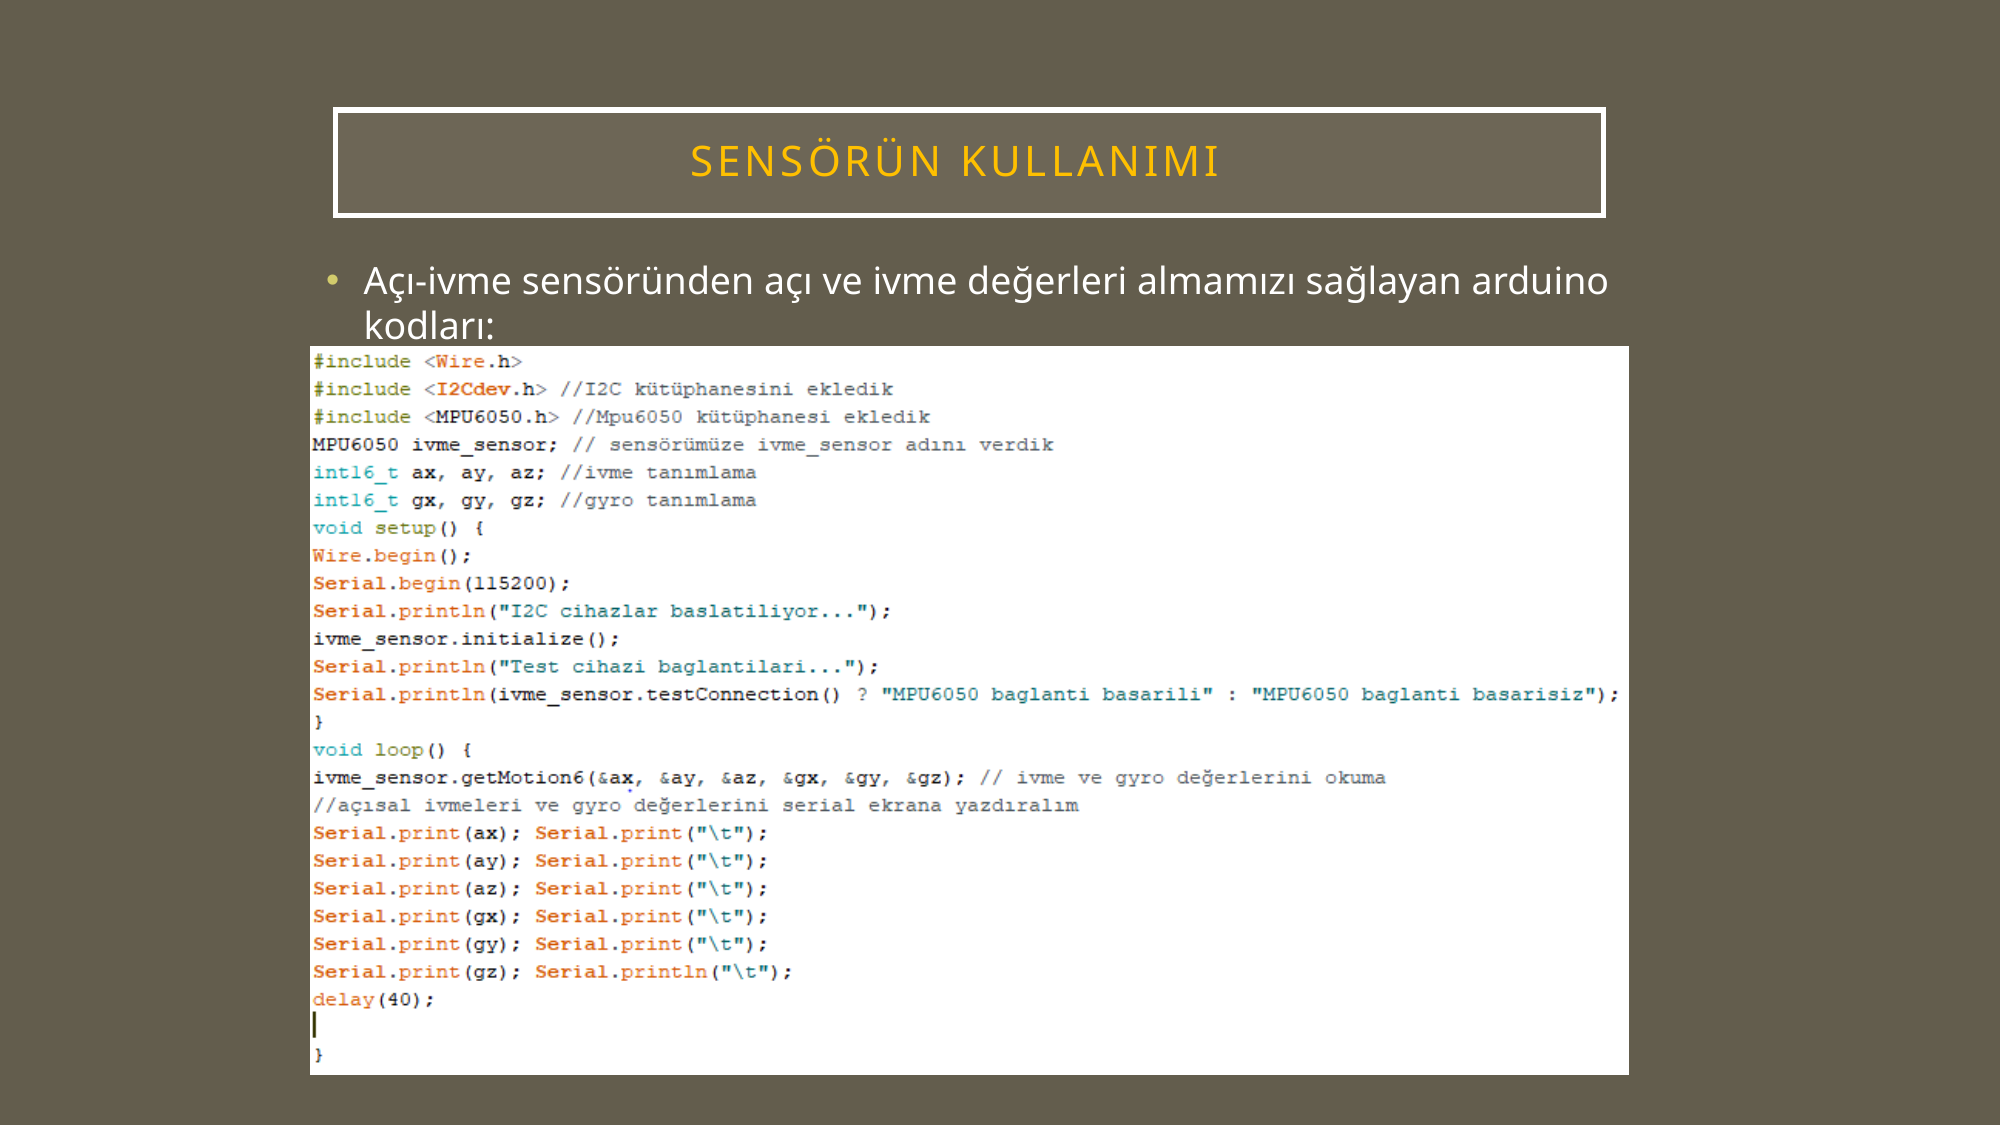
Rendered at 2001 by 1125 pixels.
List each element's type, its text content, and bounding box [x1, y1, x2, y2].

title SENSÖRüN KULLANIMI [333, 107, 1606, 218]
list Açı-ivme sensöründen açı ve ivme değerleri almamızı sağlayan arduino kodları: [310, 249, 1629, 332]
picture [310, 346, 1629, 1075]
